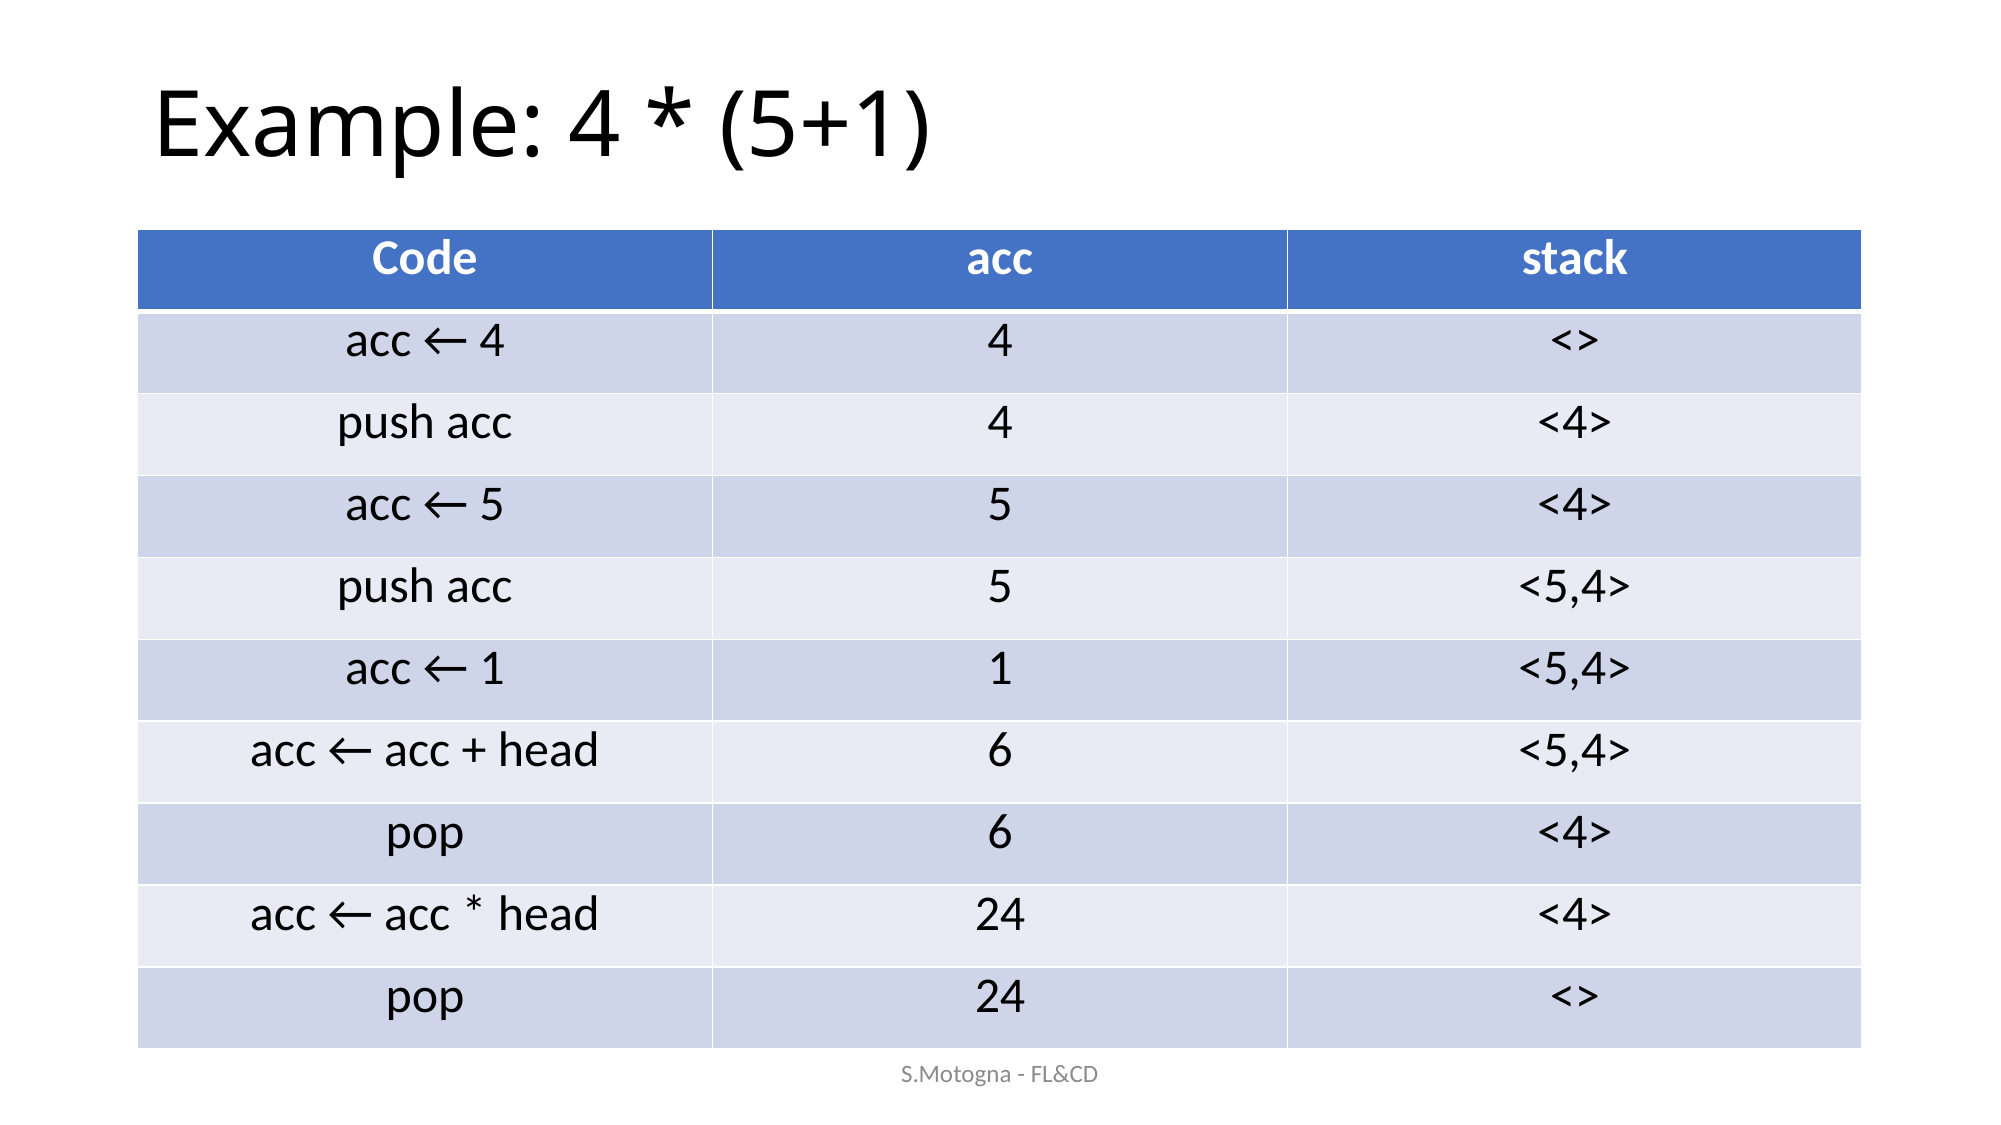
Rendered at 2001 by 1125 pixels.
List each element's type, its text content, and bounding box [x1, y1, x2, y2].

table_header stack [1288, 230, 1861, 309]
footer S.Motogna - FL&CD [662, 1042, 1338, 1103]
table_cell acc ← 5 [138, 476, 712, 557]
table_header Code [138, 230, 712, 309]
table_cell acc ← 4 [138, 314, 712, 393]
table_cell push acc [138, 394, 712, 475]
table_cell 5 [713, 558, 1287, 639]
table_cell <5,4> [1288, 558, 1861, 639]
table_cell 5 [713, 476, 1287, 557]
table_cell 6 [713, 804, 1287, 884]
table_header acc [713, 230, 1287, 309]
table_cell 24 [713, 968, 1287, 1042]
table_cell <5,4> [1288, 722, 1861, 802]
table_cell <> [1288, 968, 1861, 1048]
table_cell acc ← 1 [138, 640, 712, 720]
table_cell 24 [713, 886, 1287, 966]
table_cell <> [1288, 314, 1861, 393]
title Example: 4 * (5+1) [137, 59, 1863, 194]
table_cell acc ← acc * head [138, 886, 712, 966]
table_cell <4> [1288, 886, 1861, 966]
table_cell <4> [1288, 804, 1861, 884]
table_cell 6 [713, 722, 1287, 802]
table_cell 1 [713, 640, 1287, 720]
table_cell 4 [713, 314, 1287, 393]
table_cell <4> [1288, 476, 1861, 557]
table_cell pop [138, 968, 712, 1048]
table_cell 4 [713, 394, 1287, 475]
table_cell push acc [138, 558, 712, 639]
table_cell <5,4> [1288, 640, 1861, 720]
table_cell pop [138, 804, 712, 884]
table_cell <4> [1288, 394, 1861, 475]
table_cell acc ← acc + head [138, 722, 712, 802]
